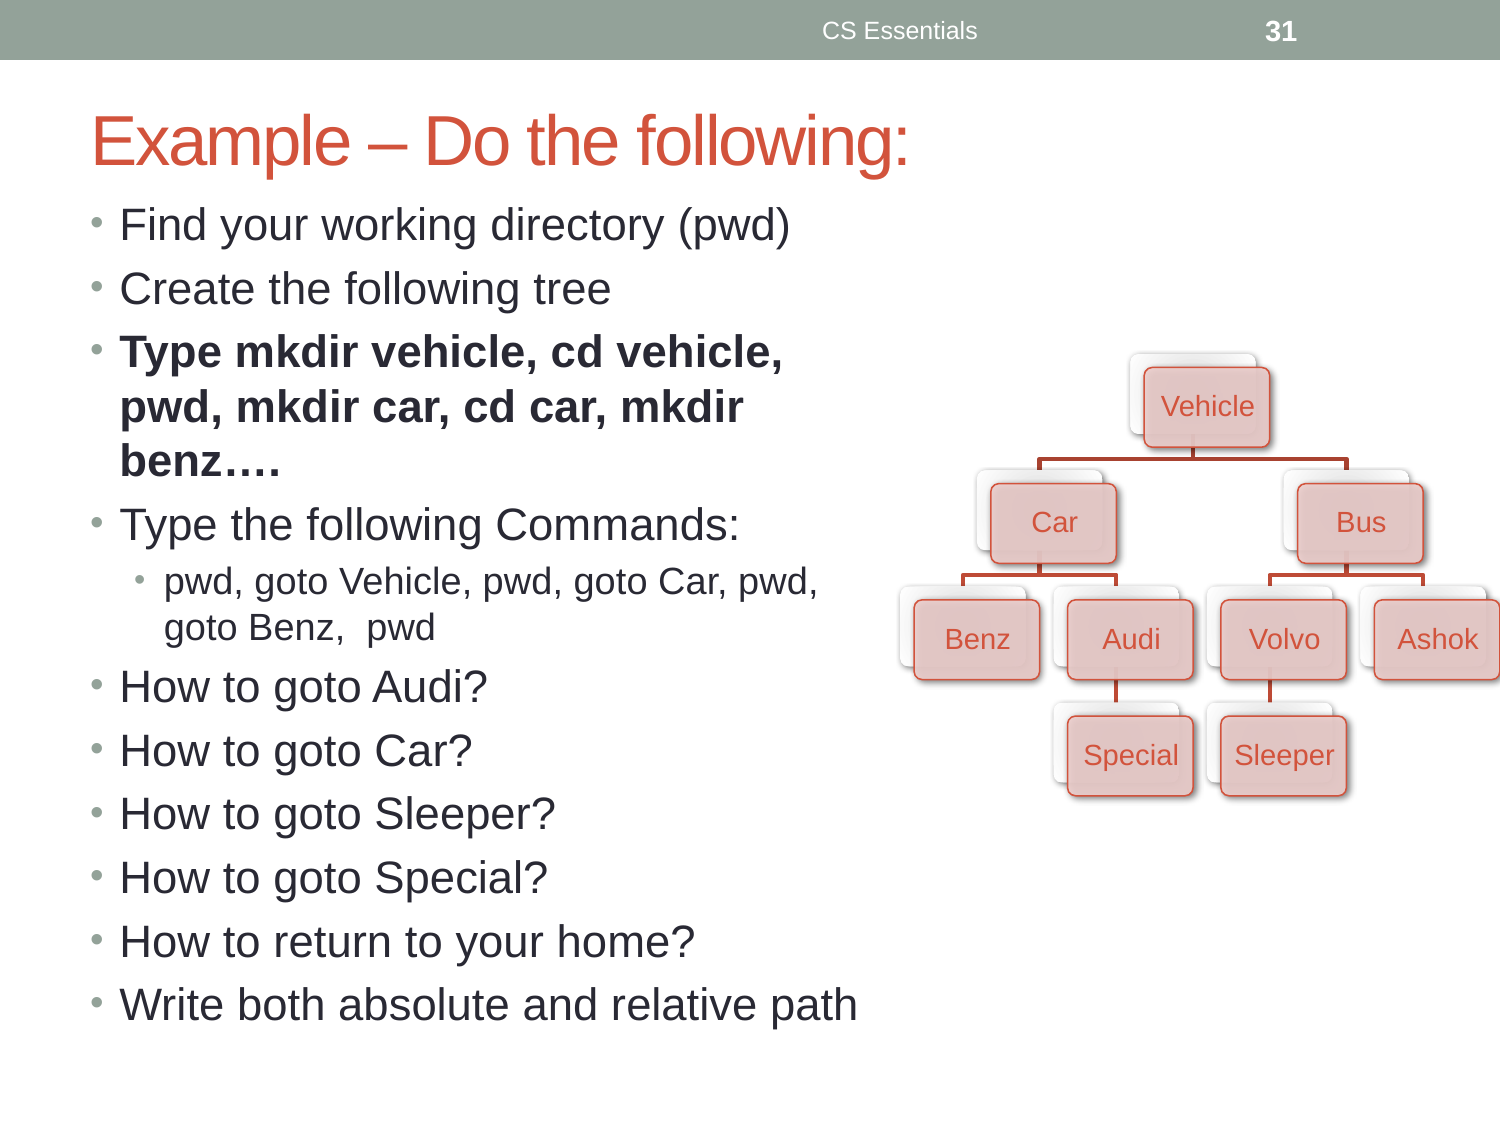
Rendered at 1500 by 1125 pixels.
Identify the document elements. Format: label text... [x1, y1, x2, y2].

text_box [899, 187, 1500, 963]
title Example – Do the following: [75, 87, 1425, 188]
footer CS Essentials [562, 3, 1238, 57]
slide_number 31 [1250, 3, 1425, 57]
list Find your working directory (pwd) Create the following tree Type mkdir vehicle, cd vehicle, pwd, mkdir car, cd car, mkdir benz…. Type the following Commands: pwd, goto Vehicle, pwd, goto Car, pwd, goto Benz, pwd How to goto Audi? How to goto Car? How to goto Sleeper? How to goto Special? How to return to your home? Write both absolute and relative path [75, 187, 888, 1050]
